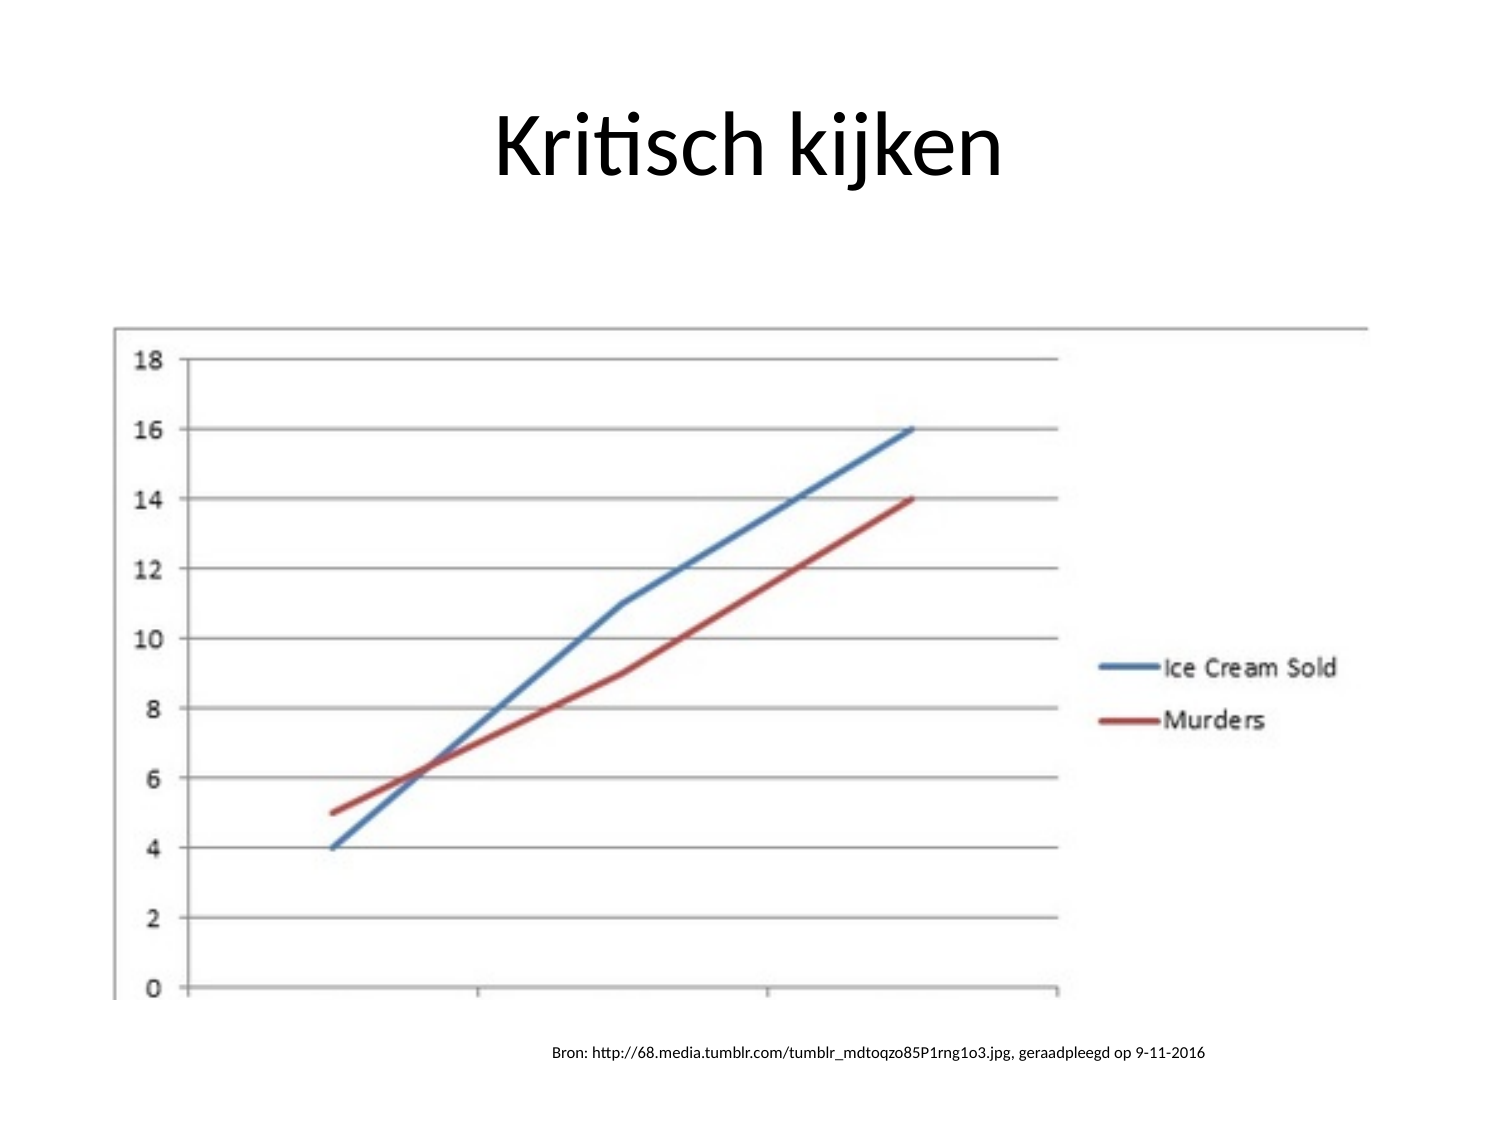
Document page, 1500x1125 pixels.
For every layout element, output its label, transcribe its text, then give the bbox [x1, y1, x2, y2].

title Kritisch kijken [75, 45, 1425, 233]
text_box Bron: http://68.media.tumblr.com/tumblr_mdtoqzo85P1rng1o3.jpg, geraadpleegd op 9-11-2016 [537, 1034, 1459, 1070]
picture [111, 326, 1371, 1000]
